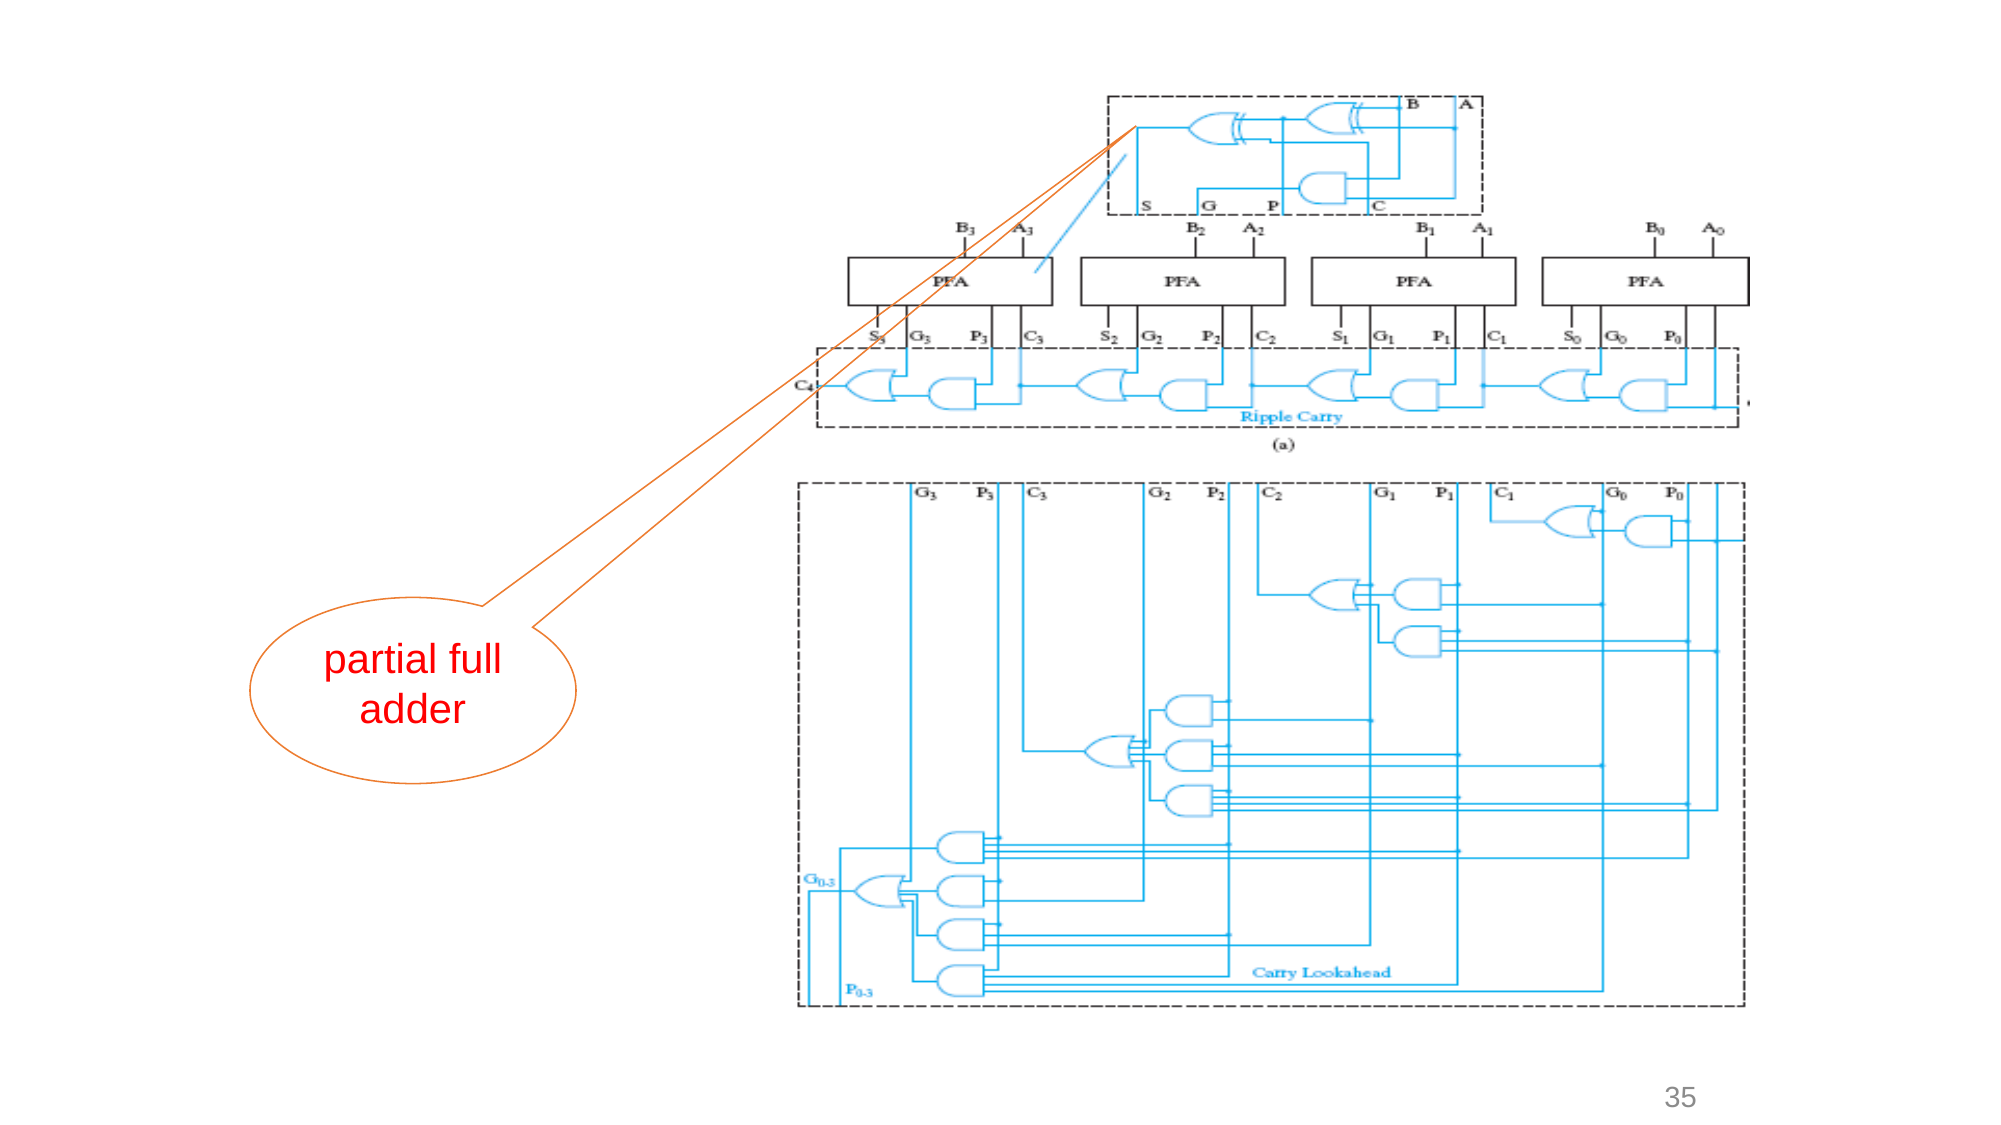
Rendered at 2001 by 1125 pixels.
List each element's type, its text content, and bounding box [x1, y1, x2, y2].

text_box partial full adder [249, 377, 794, 784]
picture [794, 91, 1750, 1009]
slide_number 35 [1649, 1065, 1750, 1125]
